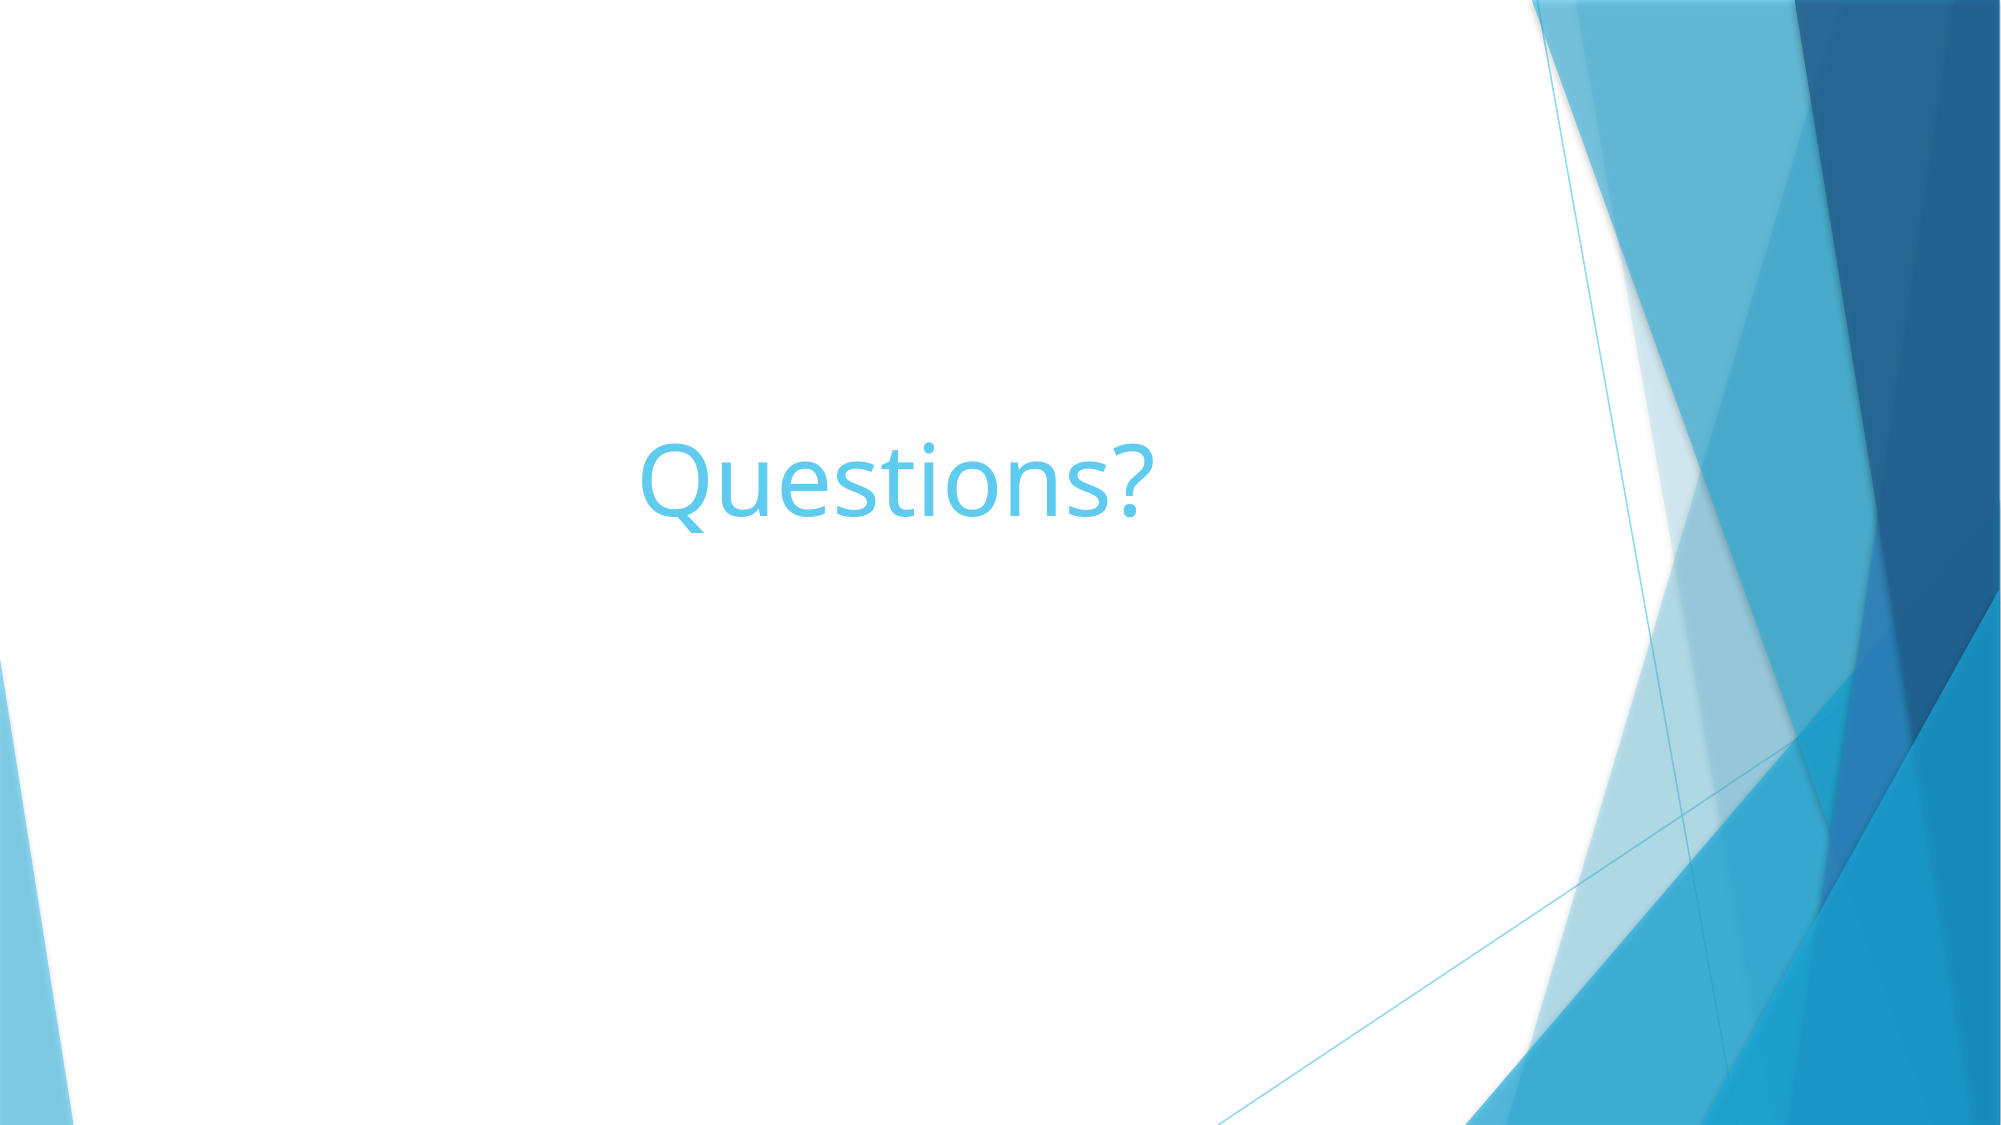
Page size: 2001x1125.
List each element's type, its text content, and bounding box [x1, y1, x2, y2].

title Questions? [621, 408, 2000, 626]
